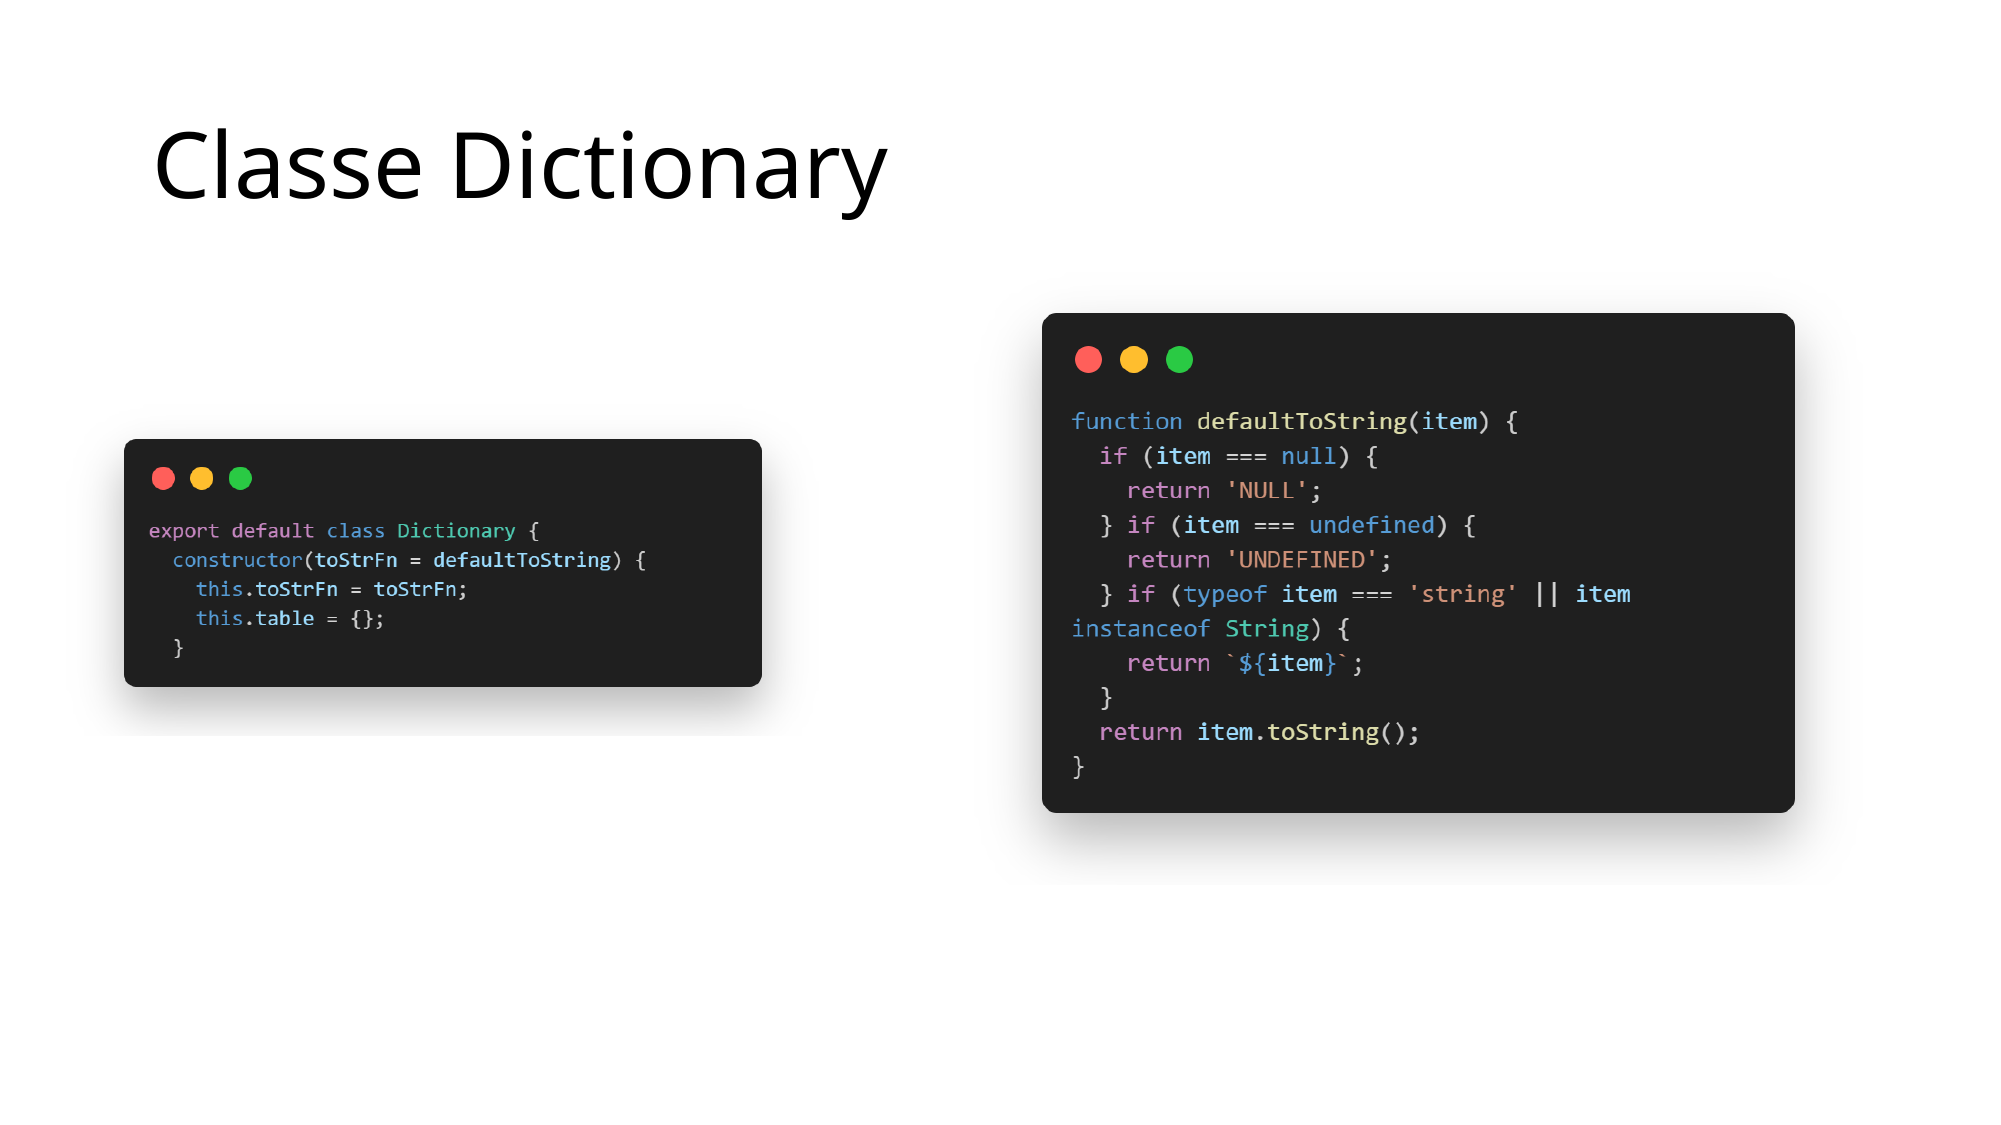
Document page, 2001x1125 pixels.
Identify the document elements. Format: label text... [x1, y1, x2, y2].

picture [969, 240, 1867, 885]
title Classe Dictionary [137, 59, 1863, 278]
picture [62, 389, 823, 736]
